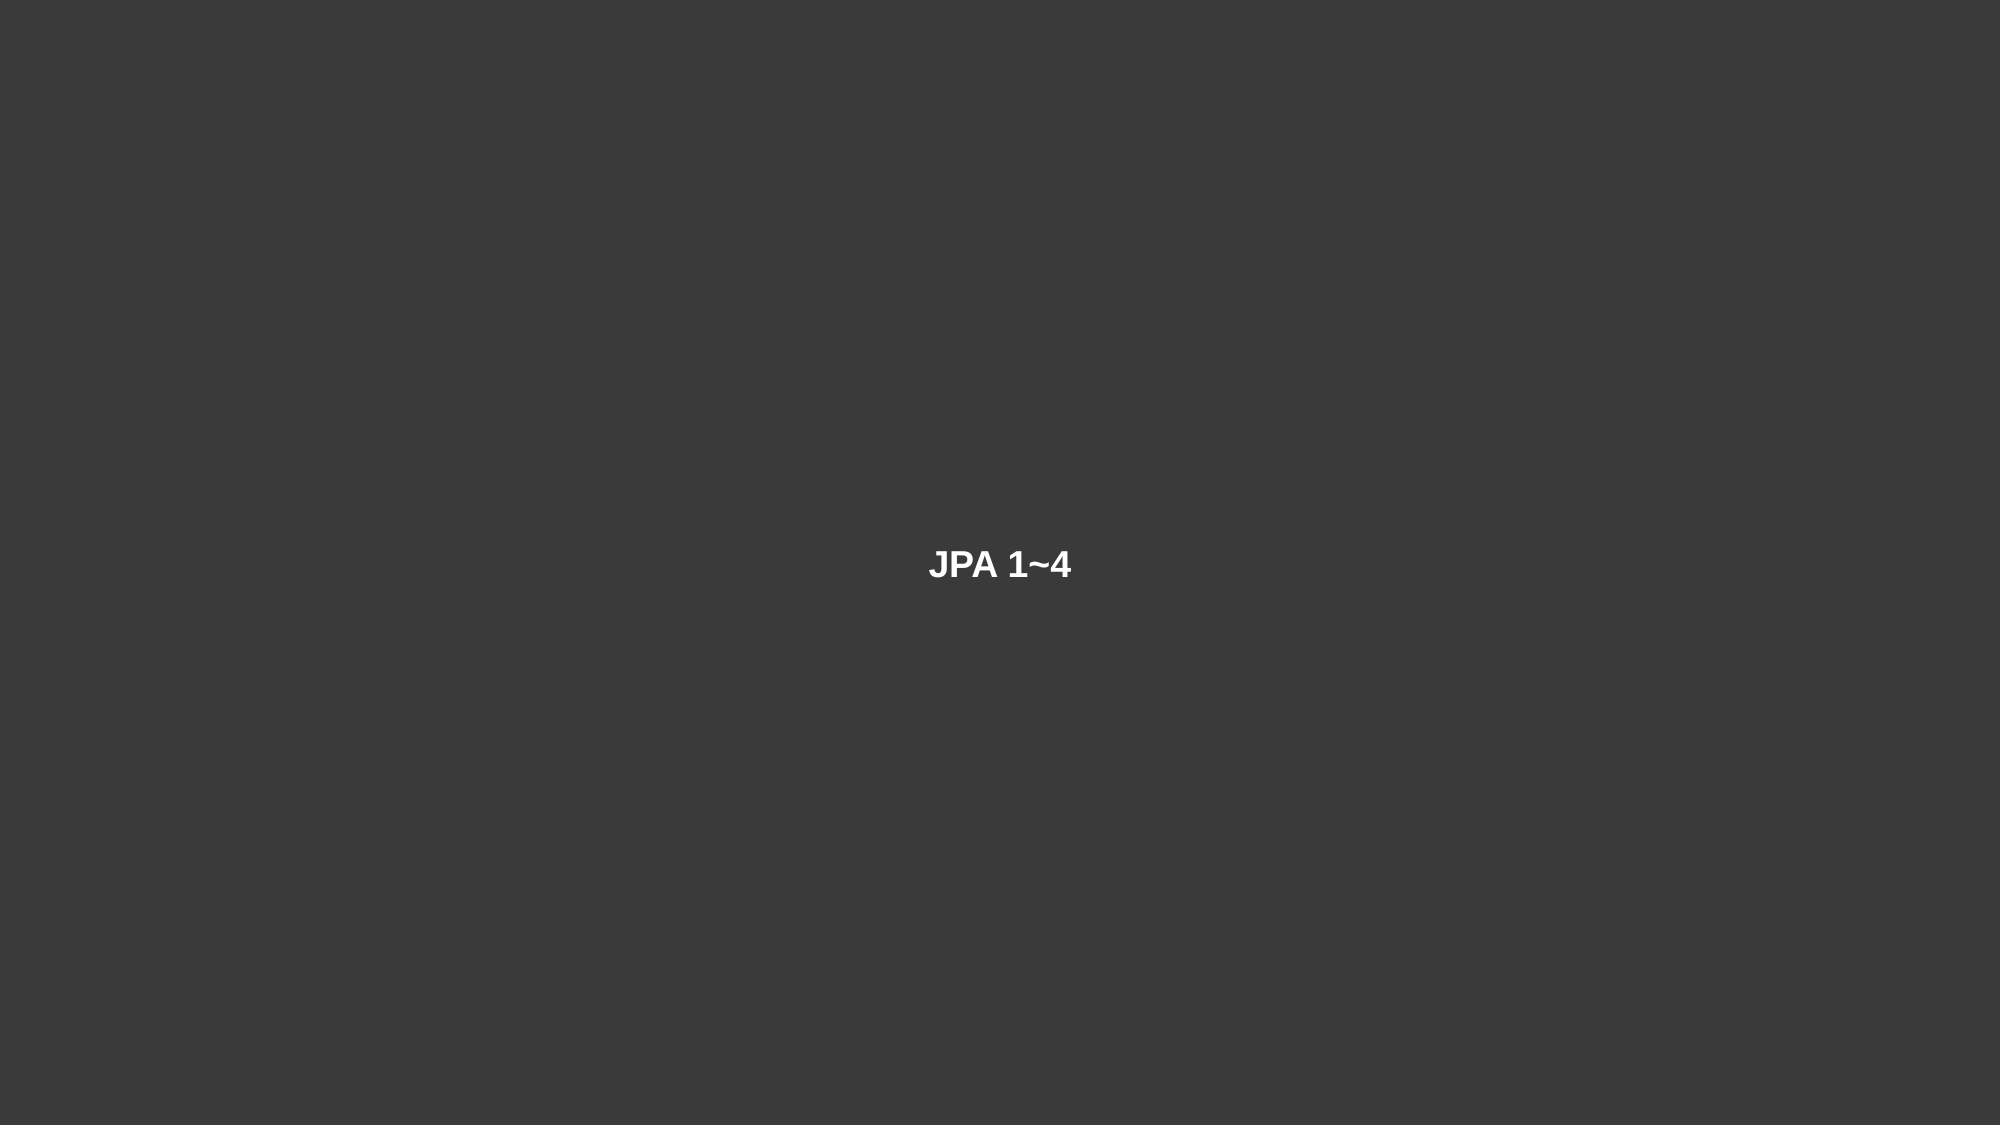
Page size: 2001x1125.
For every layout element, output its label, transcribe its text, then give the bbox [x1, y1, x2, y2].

text_box JPA 1~4 [628, 532, 1372, 592]
